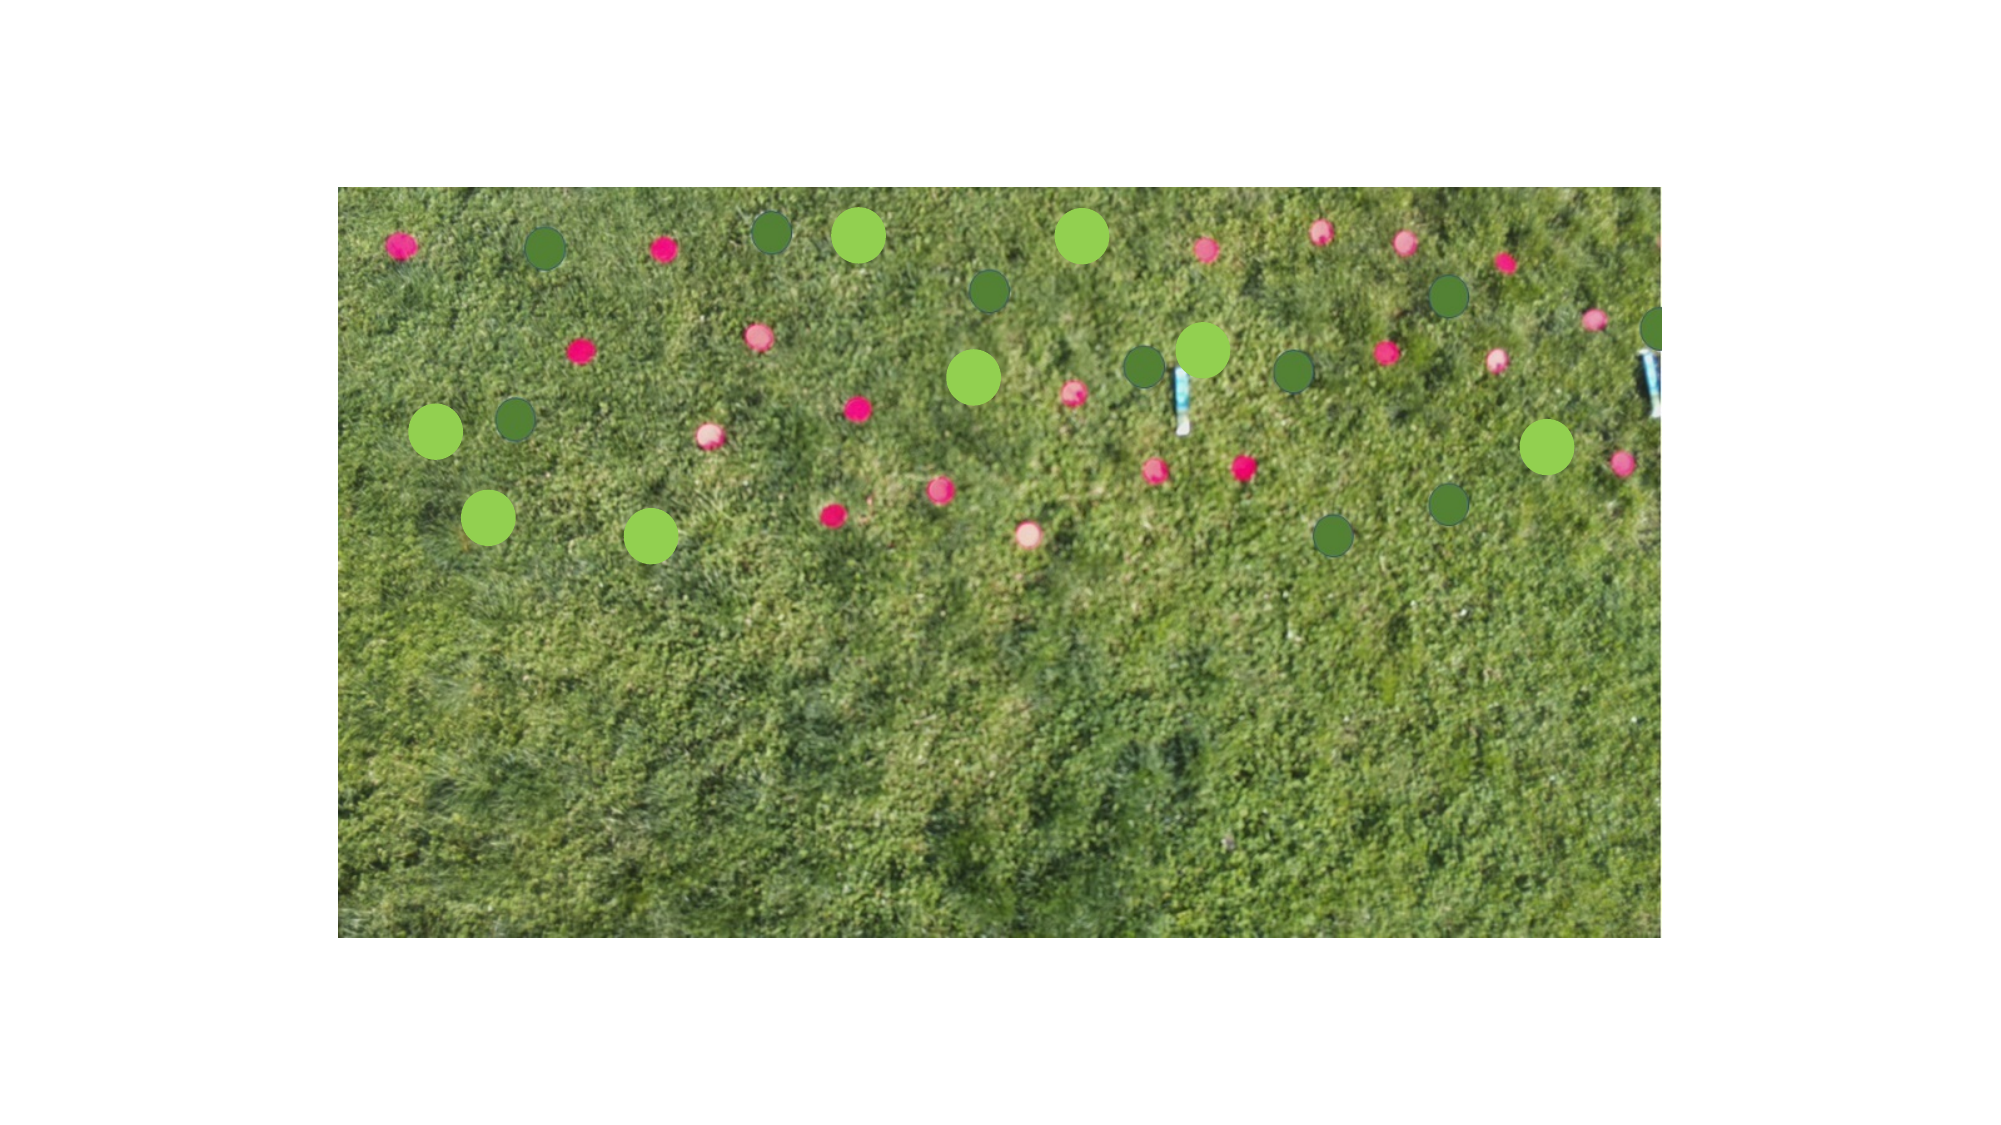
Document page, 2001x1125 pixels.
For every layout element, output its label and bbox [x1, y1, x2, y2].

picture [338, 187, 1662, 938]
